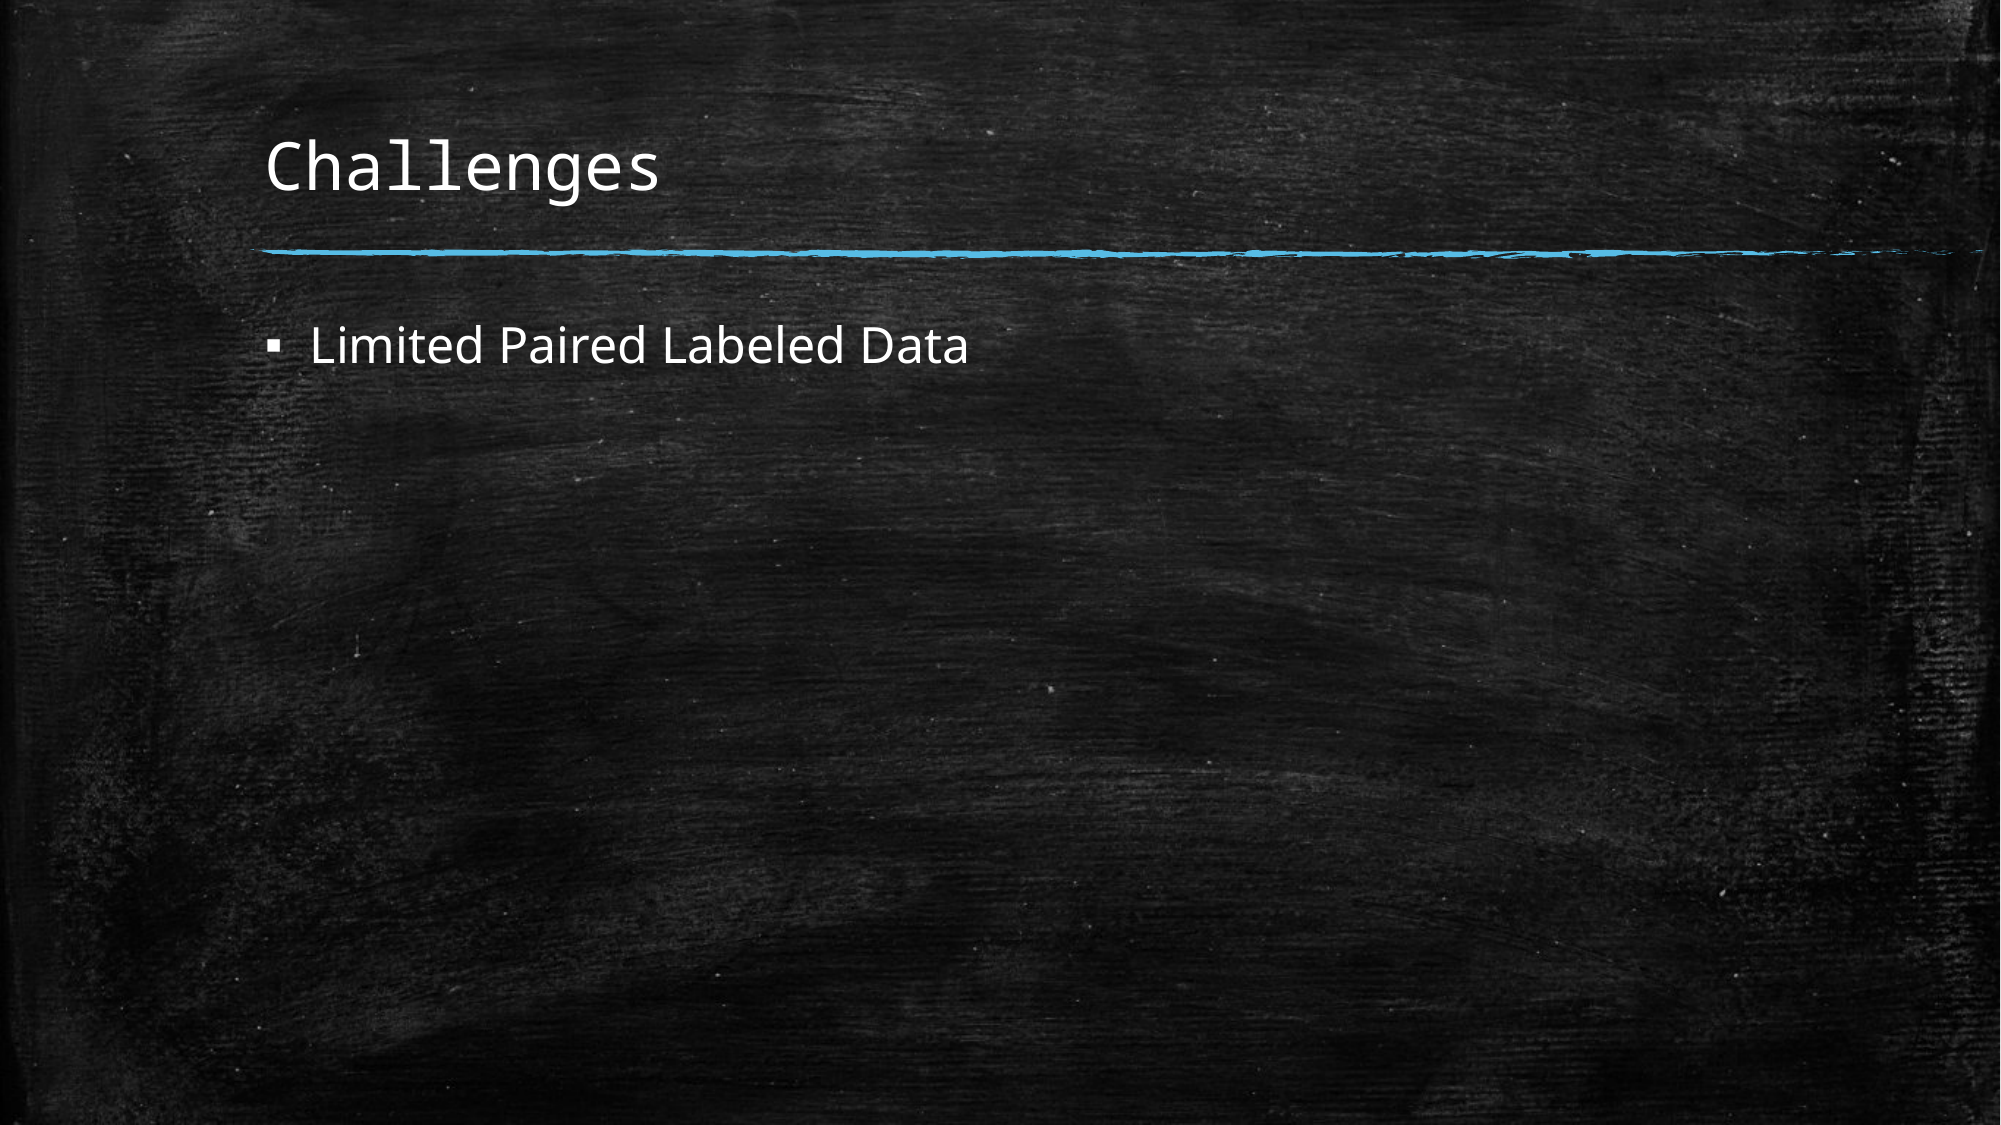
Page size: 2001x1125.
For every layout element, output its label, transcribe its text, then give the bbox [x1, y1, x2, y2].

title Challenges [249, 45, 1751, 213]
list Limited Paired Labeled Data [249, 312, 1751, 1013]
